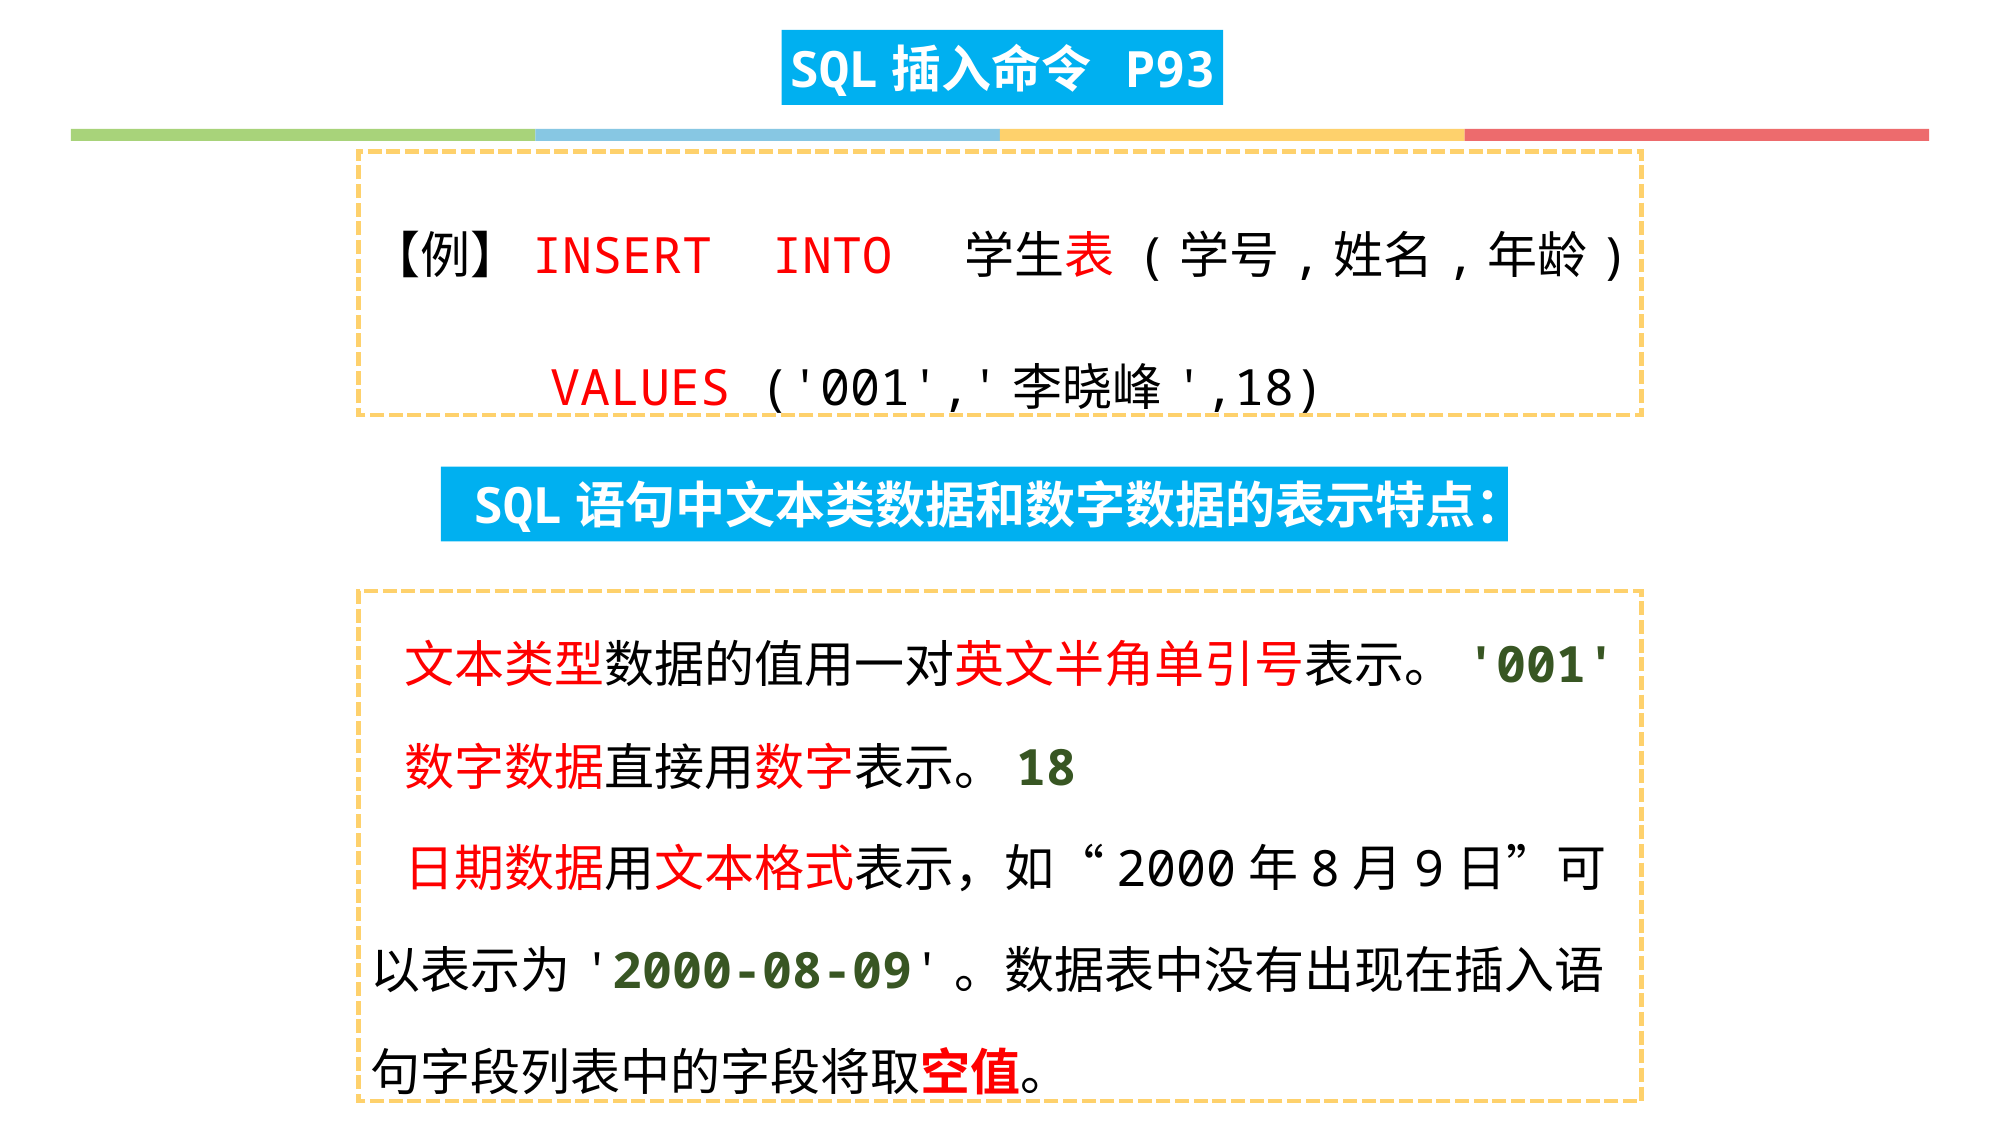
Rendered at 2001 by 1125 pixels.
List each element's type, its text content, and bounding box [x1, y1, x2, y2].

text_box SQL语句中文本类数据和数字数据的表示特点： [440, 466, 1508, 542]
text_box 【例】INSERT INTO 学生表 (学号,姓名,年龄) VALUES ('001','李晓峰',18) [358, 151, 1642, 416]
text_box SQL插入命令 P93 [781, 29, 1224, 105]
text_box 文本类型数据的值用一对英文半角单引号表示。'001' 数字数据直接用数字表示。18 日期数据用文本格式表示，如“2000年8月9日”可以表示为'2000-08-09'。数据表中没有出现在插入语句字段列表中的字段将取空值。 [358, 590, 1642, 1101]
